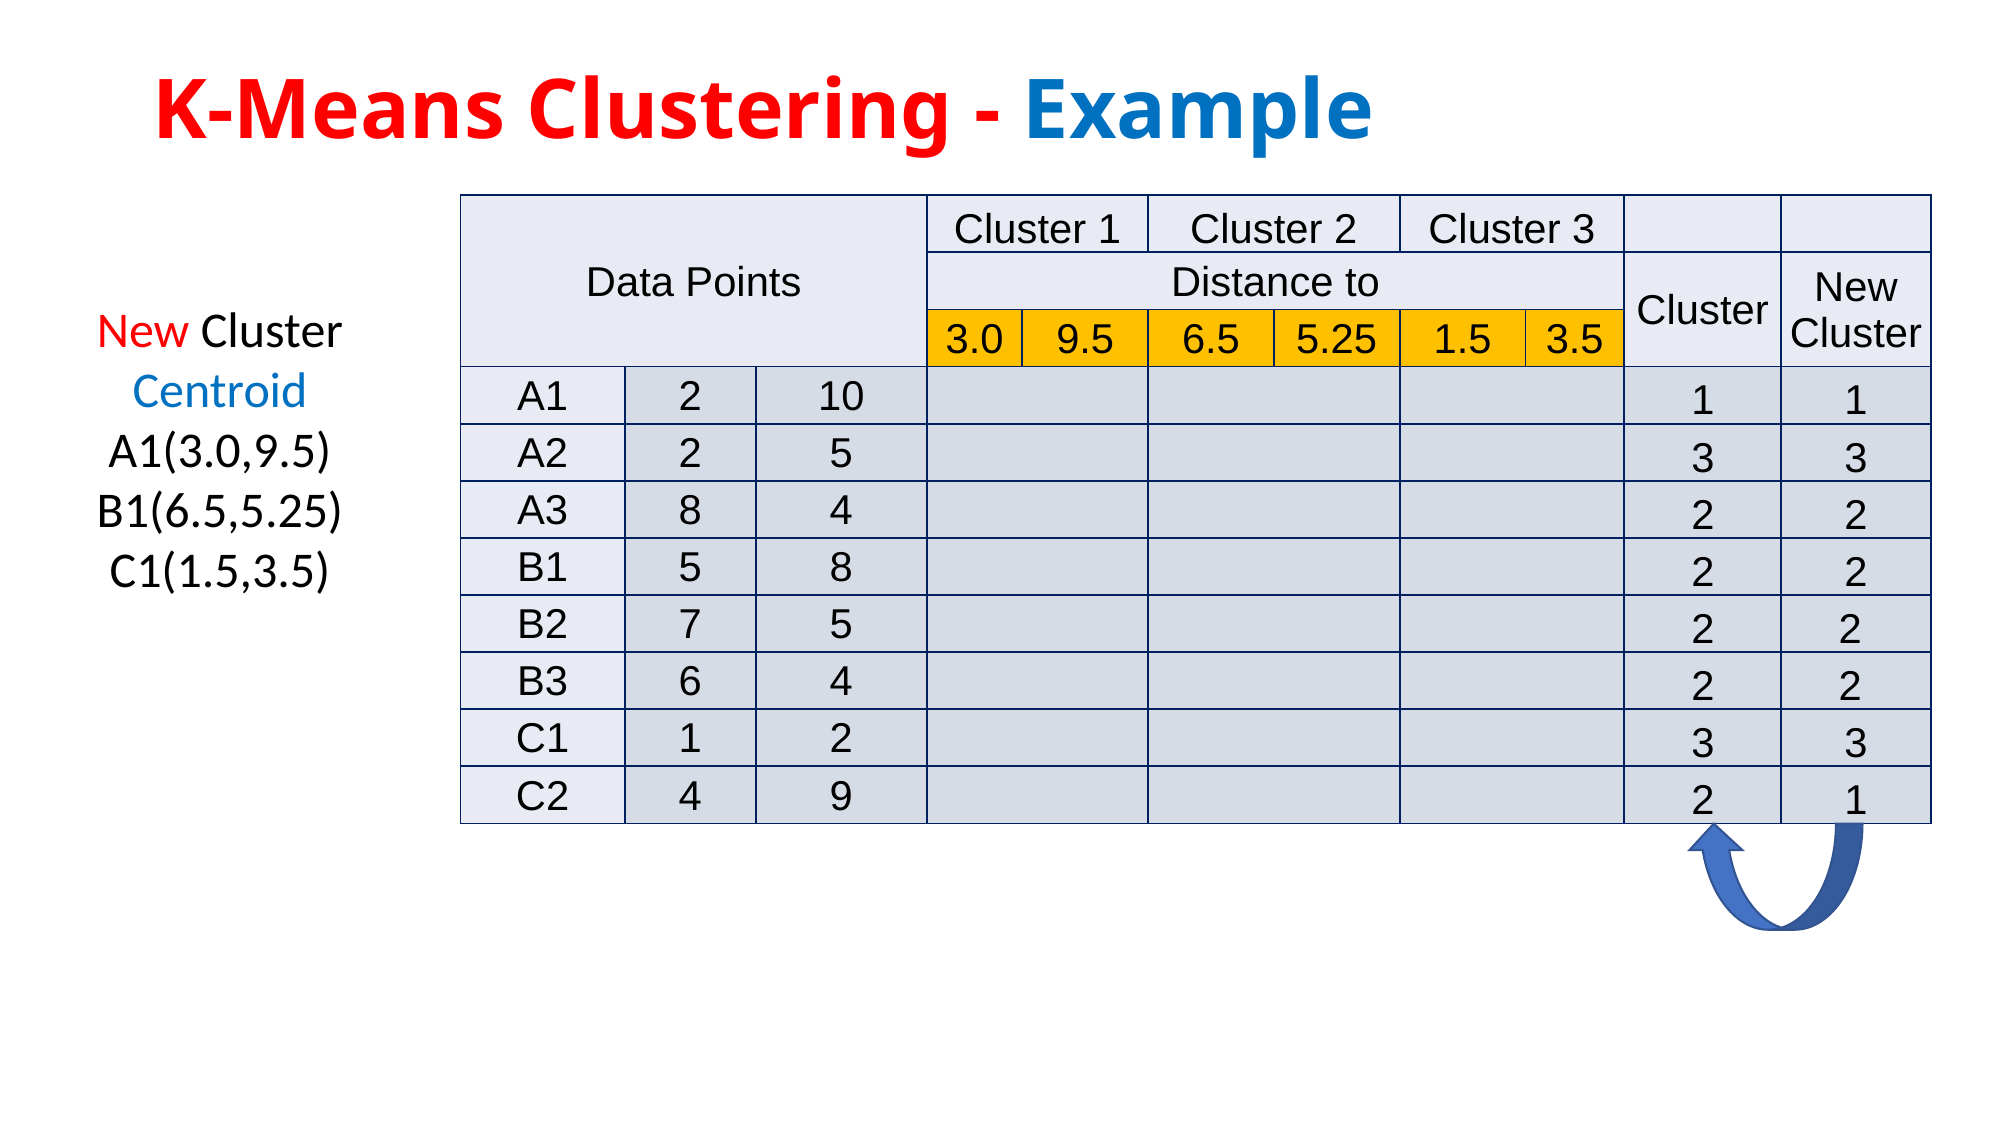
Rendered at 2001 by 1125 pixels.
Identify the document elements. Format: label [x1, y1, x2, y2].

table_cell [1023, 310, 1147, 366]
table_cell [1401, 482, 1623, 537]
table_cell [1625, 482, 1780, 537]
table_cell [626, 653, 755, 708]
table_cell [928, 653, 1147, 708]
table_cell [461, 367, 624, 423]
table_cell [928, 253, 1623, 309]
table_cell [1401, 425, 1623, 480]
table_cell [1149, 367, 1399, 423]
table_cell [461, 482, 624, 537]
table_cell [757, 539, 926, 594]
table_cell [757, 653, 926, 708]
table_cell [1625, 653, 1780, 708]
table_cell [461, 539, 624, 594]
table_cell [1782, 253, 1930, 366]
table_cell [1625, 367, 1780, 423]
table_cell [626, 482, 755, 537]
table_cell [1149, 539, 1399, 594]
table_cell [928, 539, 1147, 594]
table_cell [461, 653, 624, 708]
table_cell [1401, 596, 1623, 651]
table_cell [1782, 482, 1930, 537]
table_cell [1625, 767, 1780, 823]
table_cell [461, 710, 624, 765]
table_cell [1625, 539, 1780, 594]
table_cell [1149, 596, 1399, 651]
table_cell [928, 596, 1147, 651]
table_cell [1401, 653, 1623, 708]
table_cell [1401, 310, 1525, 366]
table_cell [757, 710, 926, 765]
table_cell [461, 767, 624, 823]
table_cell [1275, 310, 1399, 366]
table_cell [1782, 653, 1930, 708]
table_cell [1149, 710, 1399, 765]
table_cell [1782, 539, 1930, 594]
table_cell [928, 482, 1147, 537]
table_cell [1782, 367, 1930, 423]
table_cell [757, 425, 926, 480]
table_cell [626, 425, 755, 480]
table_cell [626, 367, 755, 423]
table_header [1782, 196, 1930, 251]
table_cell [928, 367, 1147, 423]
table_cell [1401, 539, 1623, 594]
table_cell [1149, 425, 1399, 480]
table_cell [1149, 482, 1399, 537]
table_cell [1149, 653, 1399, 708]
table_cell [1149, 310, 1273, 366]
table_cell [1625, 710, 1780, 765]
table_cell [757, 482, 926, 537]
text_box [68, 289, 372, 725]
table_header [461, 196, 926, 366]
table_cell [1401, 767, 1623, 823]
table_cell [626, 767, 755, 823]
table_cell [1625, 425, 1780, 480]
table_header [1149, 196, 1399, 251]
text_box [1687, 822, 1864, 931]
table_cell [1782, 710, 1930, 765]
table_cell [757, 596, 926, 651]
table_cell [626, 710, 755, 765]
table_cell [1526, 310, 1623, 366]
table_header [928, 196, 1147, 251]
table_header [1401, 196, 1623, 251]
title [137, 59, 1863, 165]
table_cell [461, 425, 624, 480]
table_cell [757, 367, 926, 423]
table_cell [1625, 253, 1780, 366]
table_cell [757, 767, 926, 823]
table_header [1625, 196, 1780, 251]
table_cell [928, 425, 1147, 480]
table_cell [626, 539, 755, 594]
table_cell [928, 310, 1021, 366]
table_cell [1149, 767, 1399, 823]
table_cell [1401, 710, 1623, 765]
table_cell [626, 596, 755, 651]
table_cell [1625, 596, 1780, 651]
table_cell [1401, 367, 1623, 423]
table_cell [1782, 767, 1930, 823]
table_cell [928, 710, 1147, 765]
table_cell [1782, 425, 1930, 480]
table_cell [461, 596, 624, 651]
table_cell [1782, 596, 1930, 651]
table_cell [928, 767, 1147, 823]
